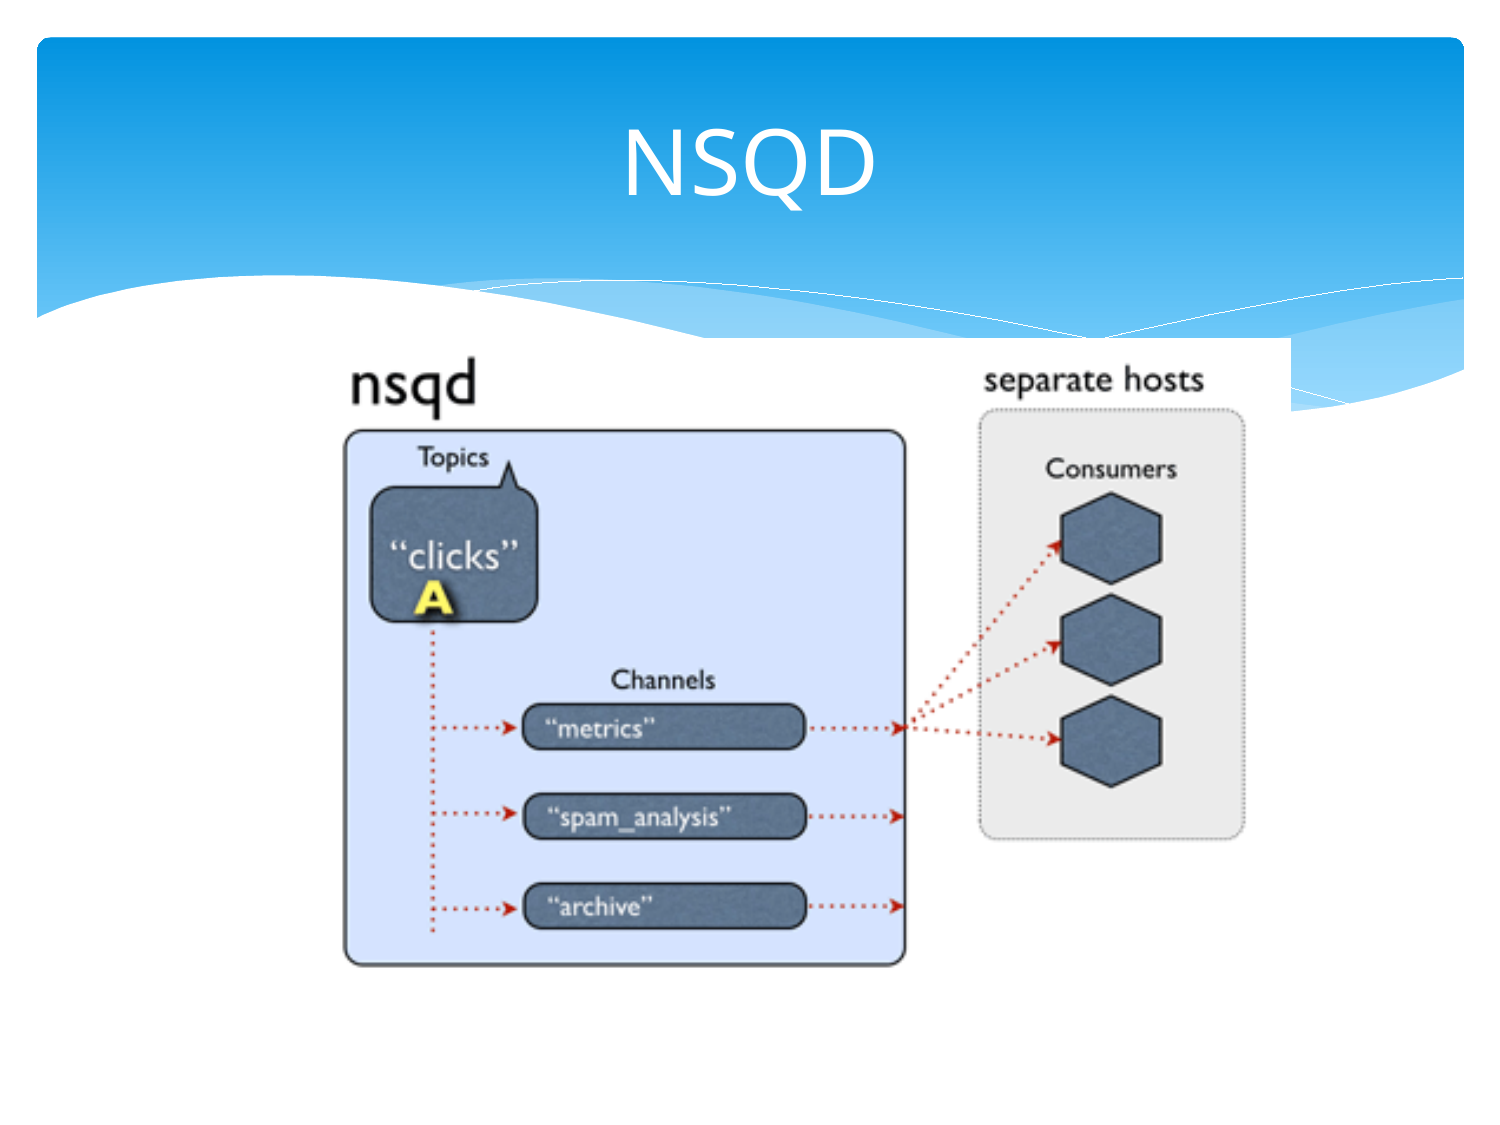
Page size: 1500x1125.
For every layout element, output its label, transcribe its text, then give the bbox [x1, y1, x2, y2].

title NSQD [75, 55, 1425, 261]
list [300, 337, 1291, 1001]
